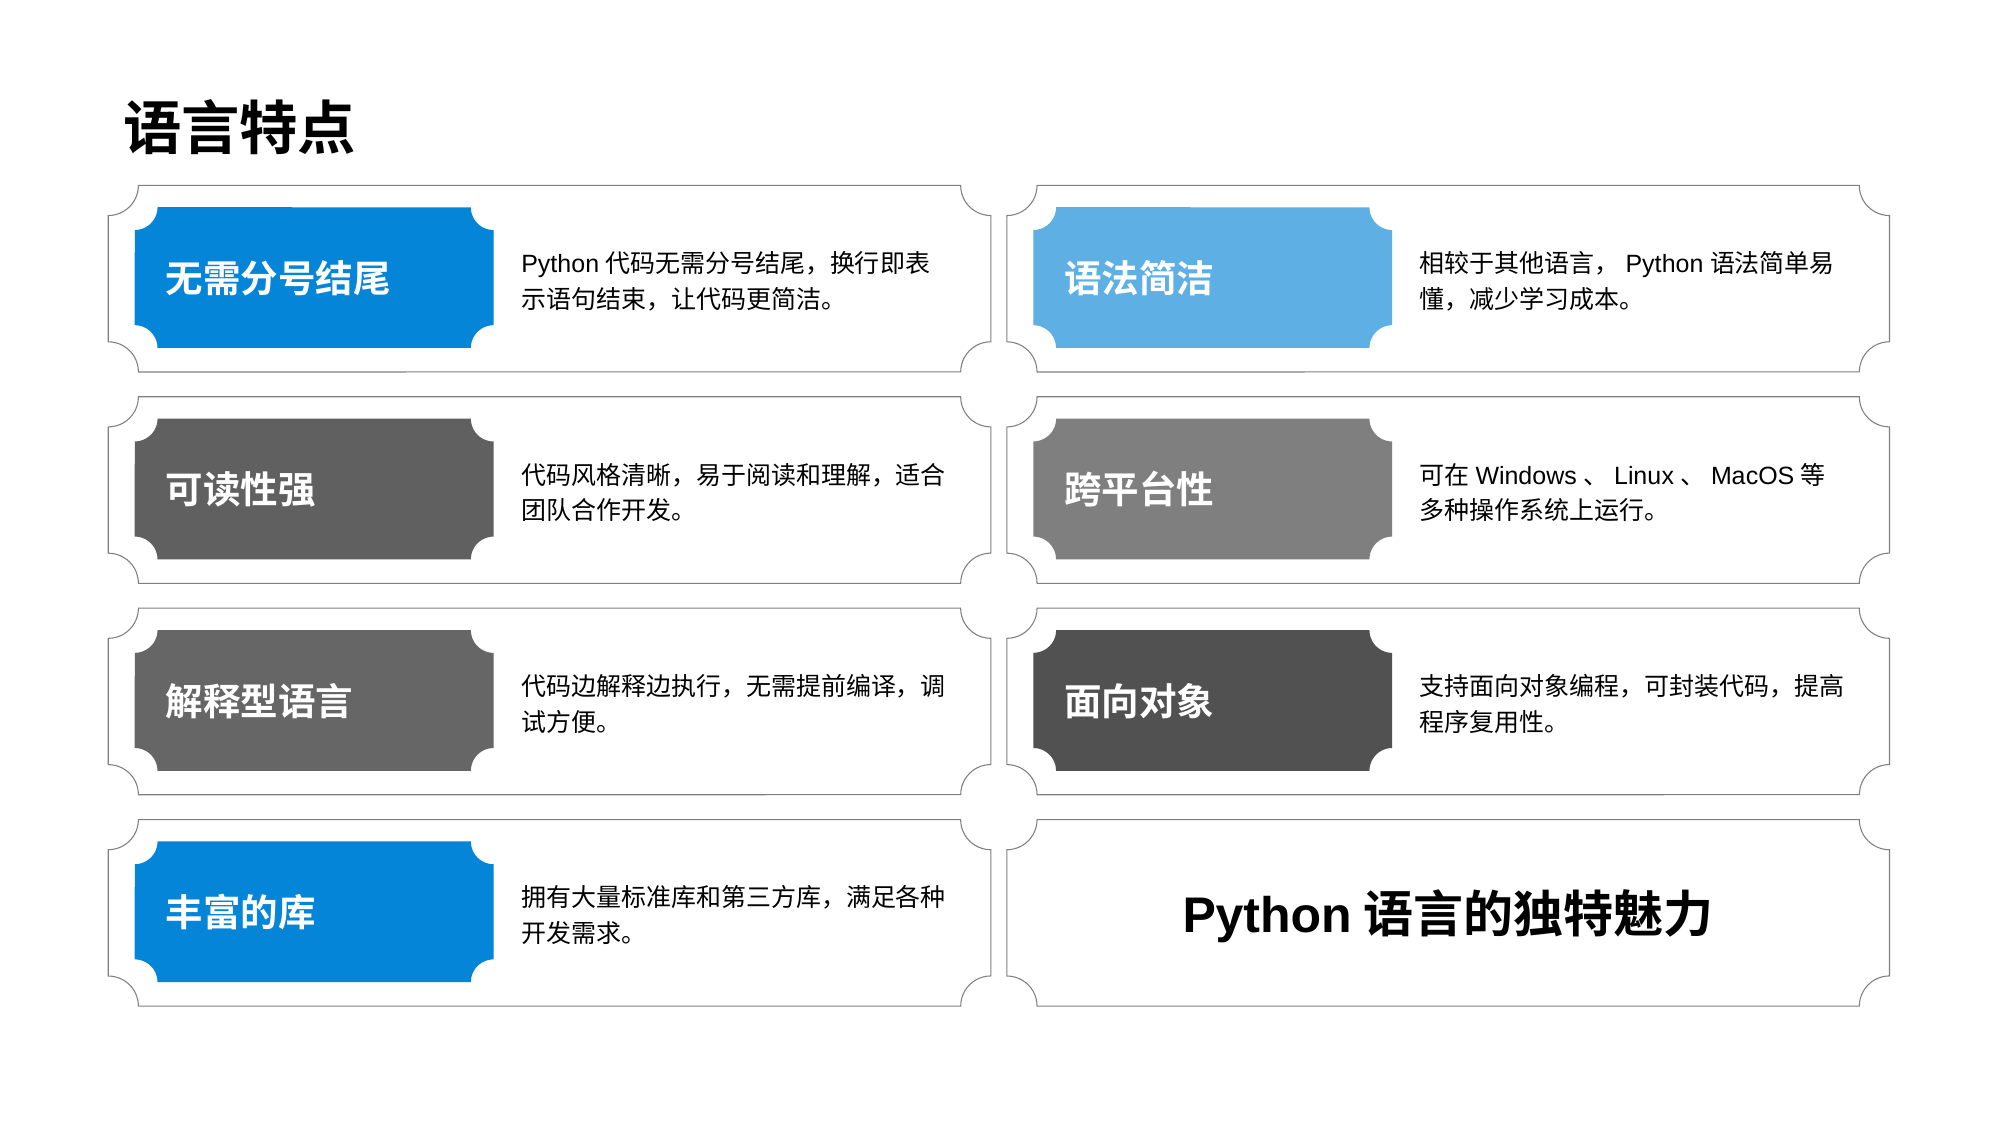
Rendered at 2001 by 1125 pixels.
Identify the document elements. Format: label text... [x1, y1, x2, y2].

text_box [108, 185, 1890, 1007]
title 语言特点 [108, 21, 1890, 169]
